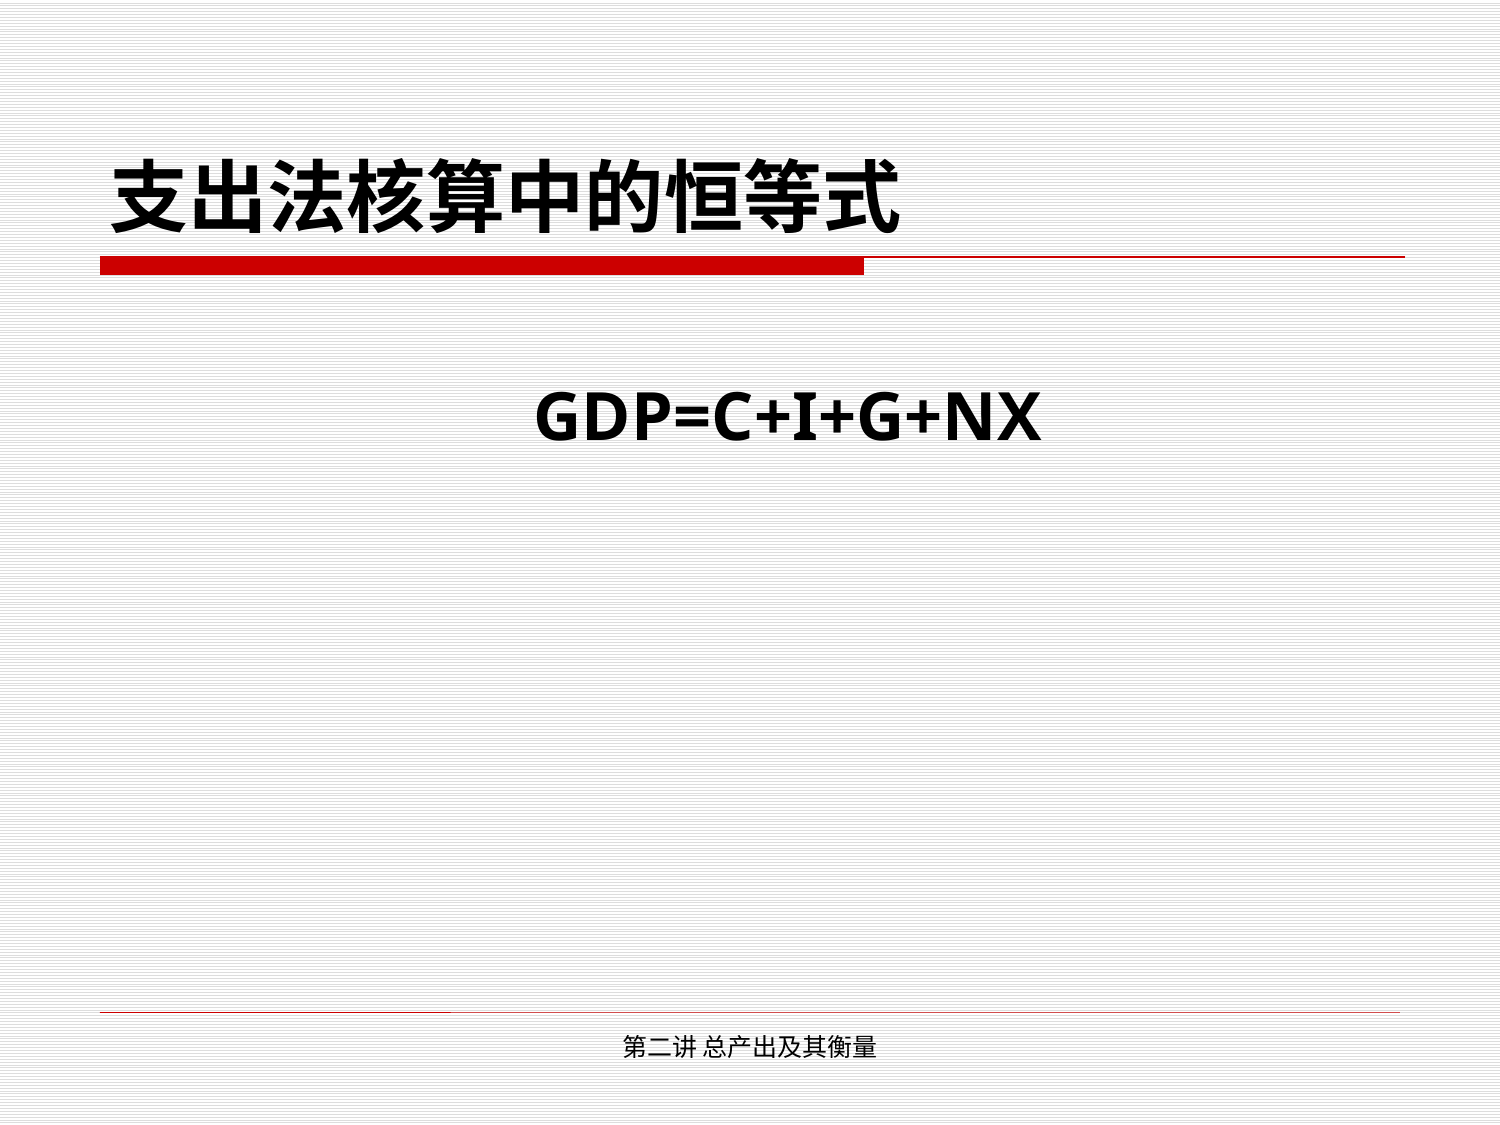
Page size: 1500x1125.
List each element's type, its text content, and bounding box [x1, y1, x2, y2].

list GDP=C+I+G+NX [92, 287, 1406, 988]
footer 第二讲 总产出及其衡量 [512, 1024, 988, 1103]
title 支出法核算中的恒等式 [93, 49, 1407, 250]
